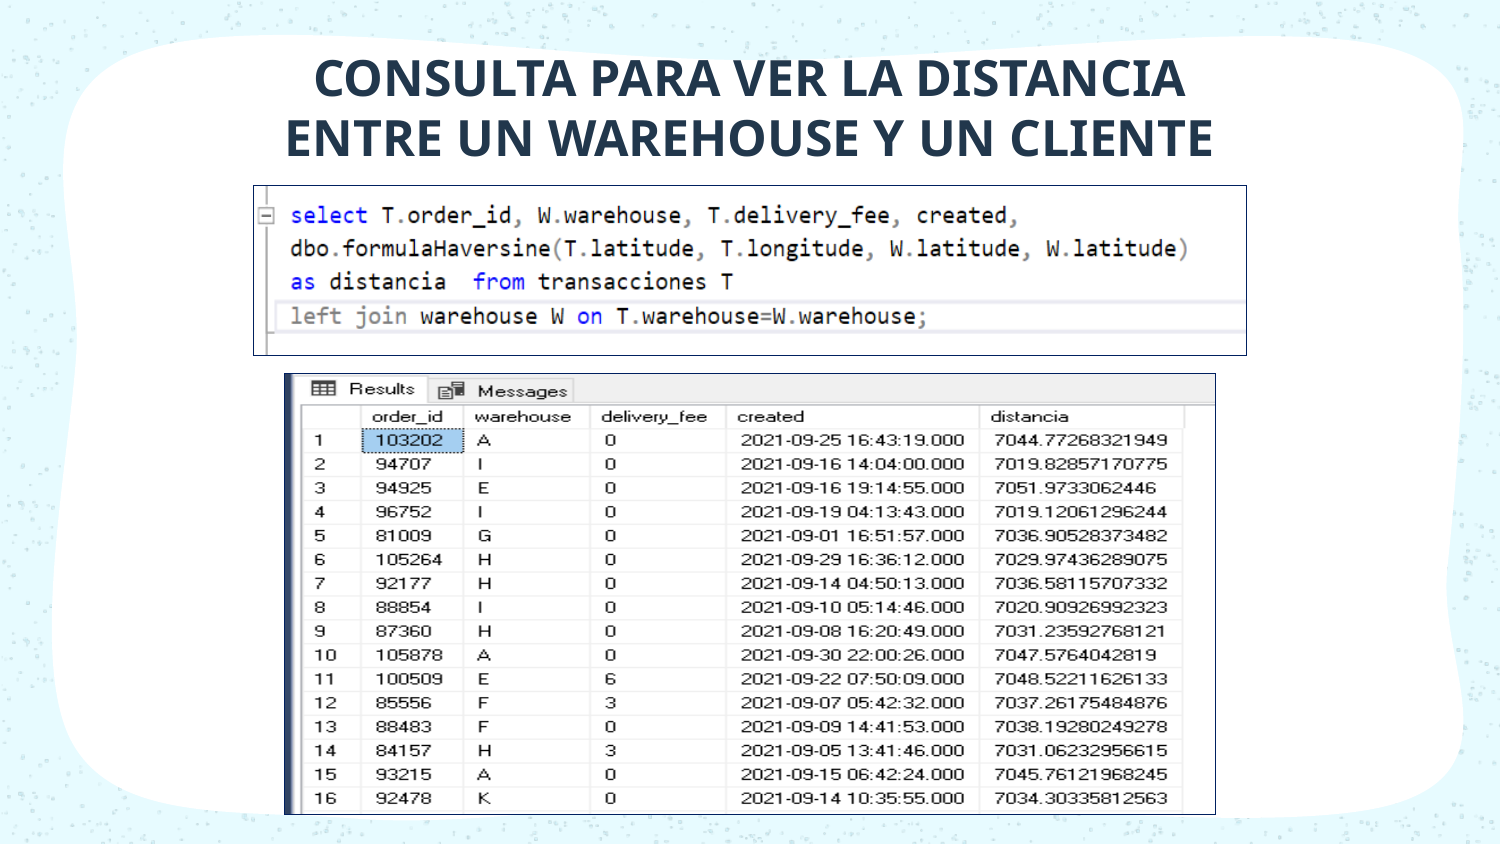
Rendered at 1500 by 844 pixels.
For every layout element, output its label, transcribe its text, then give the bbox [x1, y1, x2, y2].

text_box CONSULTA PARA VER LA DISTANCIA ENTRE UN WAREHOUSE Y UN CLIENTE [262, 31, 1238, 170]
picture [284, 372, 1216, 815]
picture [253, 185, 1247, 356]
